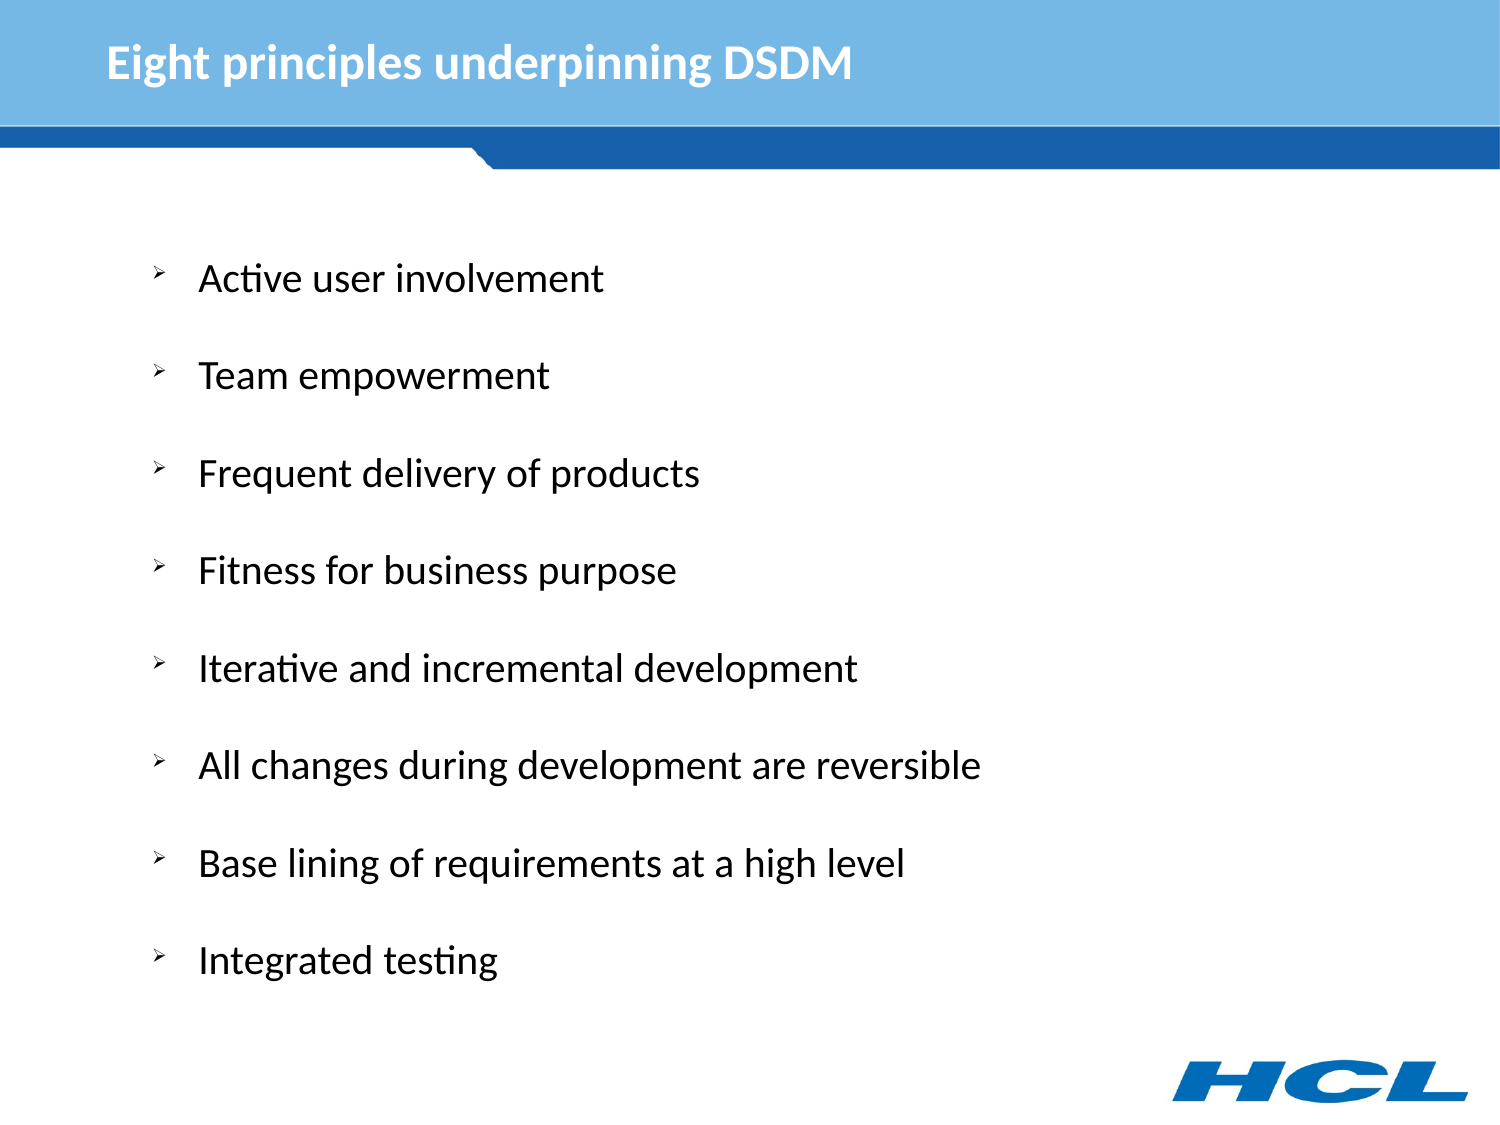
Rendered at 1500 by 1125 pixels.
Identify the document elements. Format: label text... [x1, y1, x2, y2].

picture [1140, 1050, 1500, 1109]
picture [0, 0, 1500, 188]
text_box Active user involvement Team empowerment Frequent delivery of products Fitness for business purpose Iterative and incremental development All changes during development are reversible Base lining of requirements at a high level Integrated testing [62, 195, 1050, 867]
text_box Eight principles underpinning DSDM [91, 24, 870, 99]
